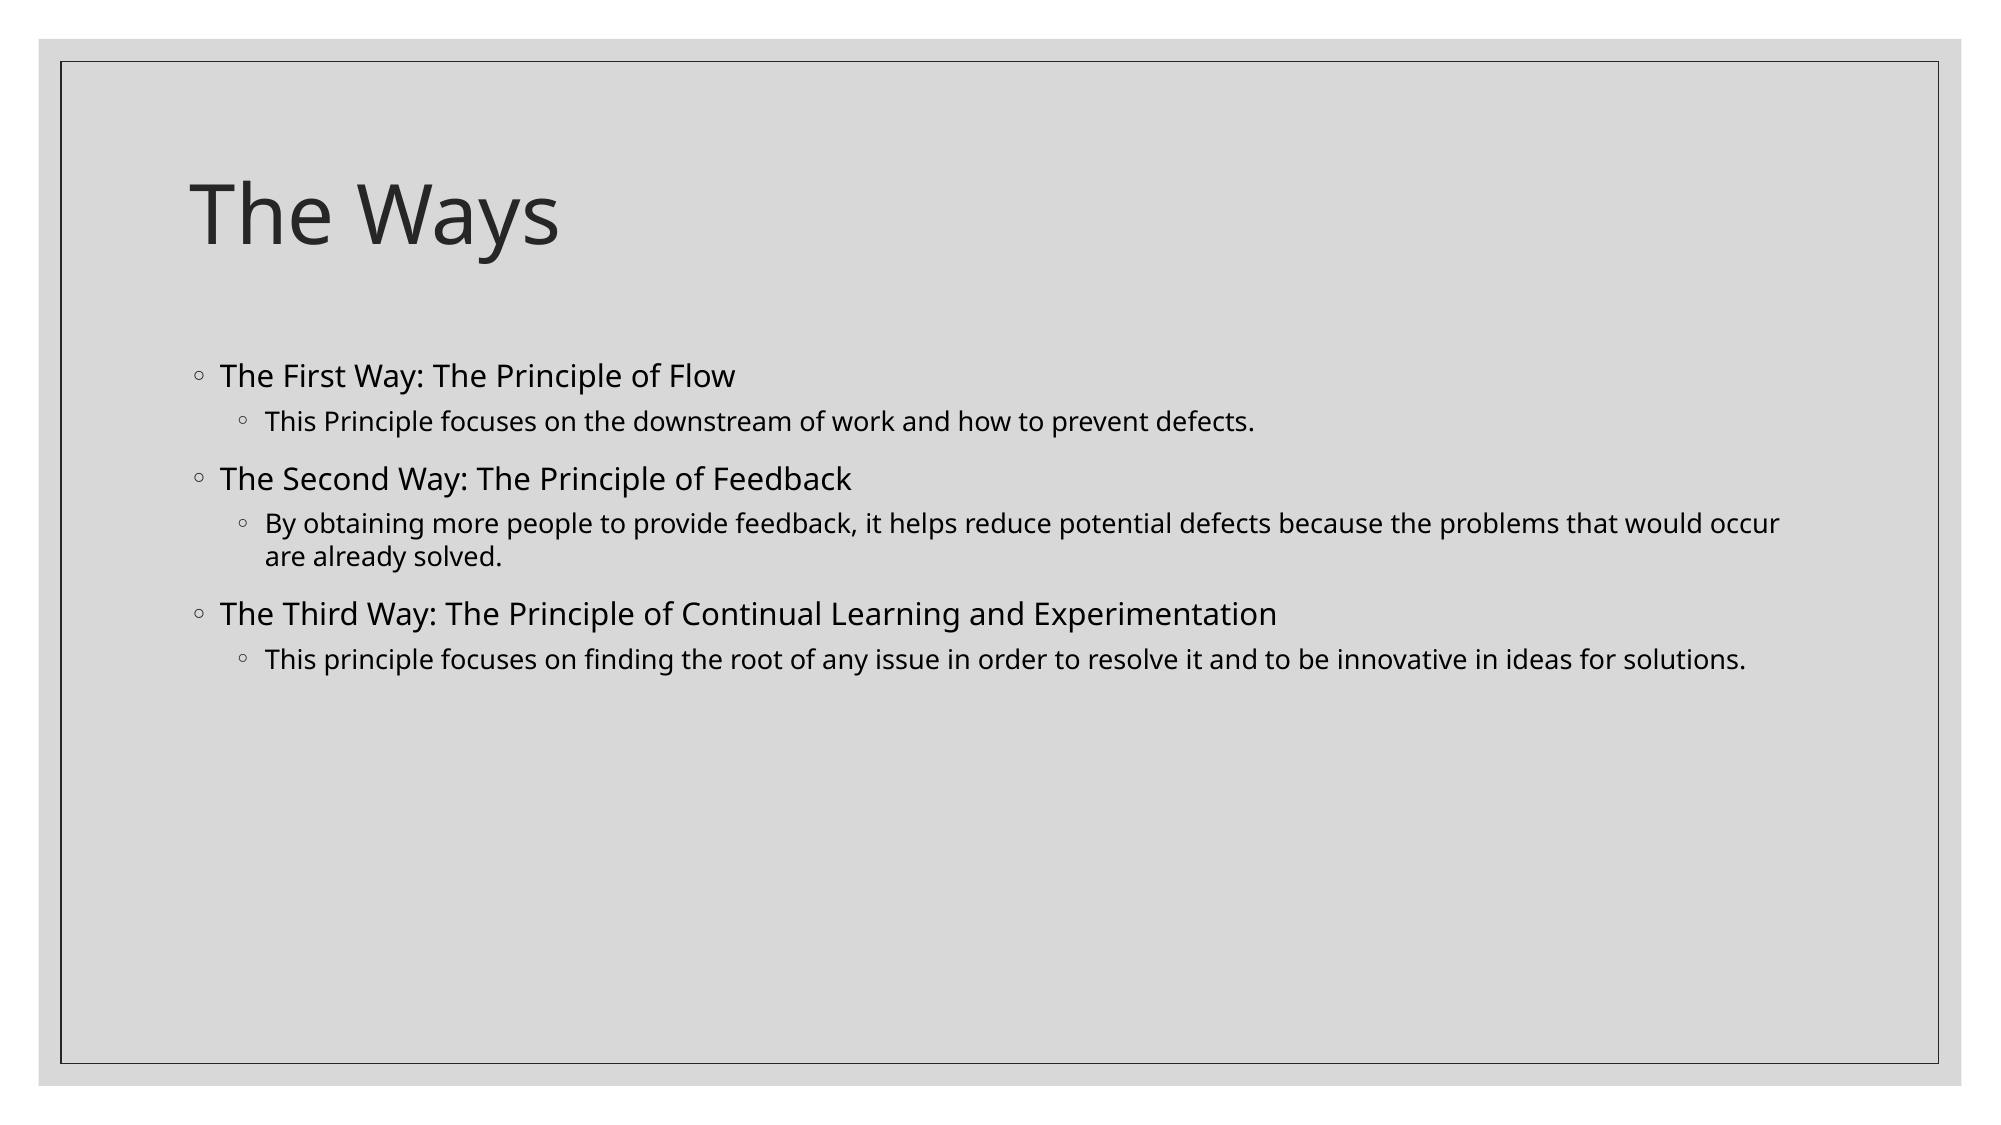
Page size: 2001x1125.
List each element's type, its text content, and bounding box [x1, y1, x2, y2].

title The Ways [174, 105, 1825, 331]
list The First Way: The Principle of Flow This Principle focuses on the downstream of work and how to prevent defects. The Second Way: The Principle of Feedback By obtaining more people to provide feedback, it helps reduce potential defects because the problems that would occur are already solved. The Third Way: The Principle of Continual Learning and Experimentation This principle focuses on finding the root of any issue in order to resolve it and to be innovative in ideas for solutions. [174, 345, 1825, 977]
